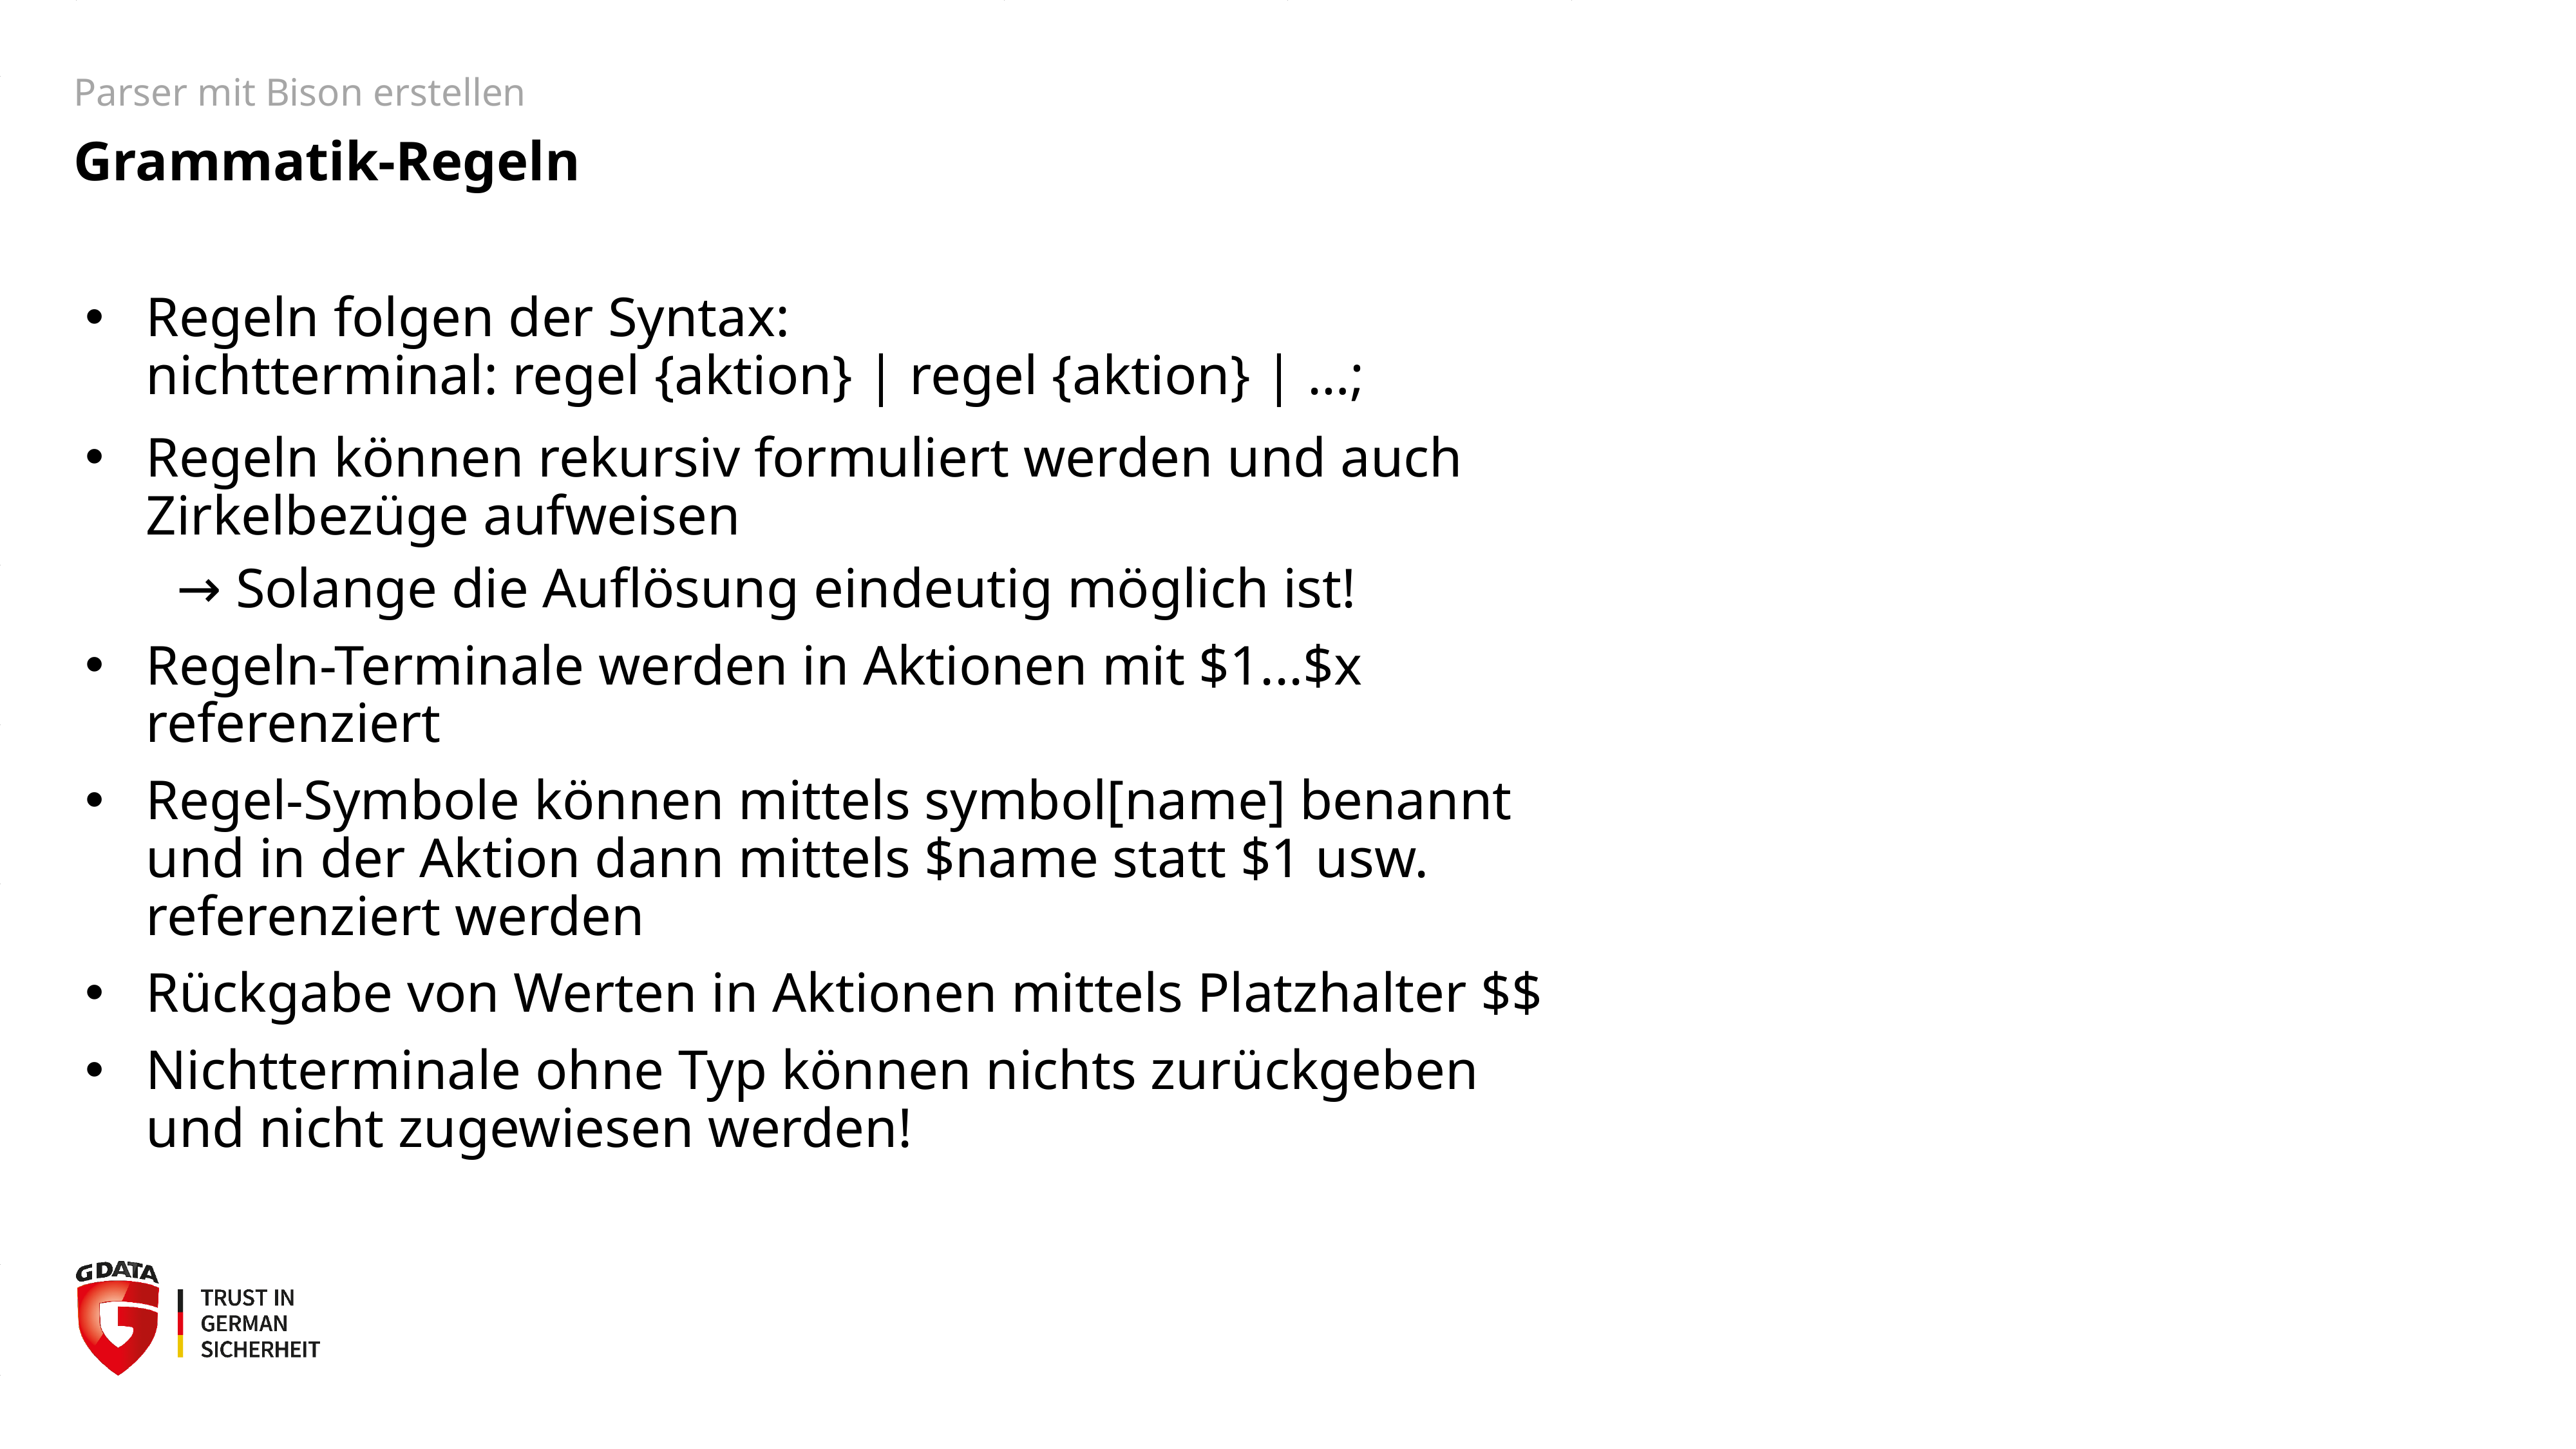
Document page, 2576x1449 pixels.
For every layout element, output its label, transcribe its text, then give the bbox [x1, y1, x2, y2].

picture [76, 1261, 323, 1376]
title Parser mit Bison erstellen [64, 68, 2445, 120]
list Grammatik-Regeln [64, 129, 2445, 193]
list Regeln folgen der Syntax: nichtterminal: regel {aktion} | regel {aktion} | …; Regeln können rekursiv formuliert werden und auch Zirkelbezüge aufweisen → Solange die Auflösung eindeutig möglich ist! Regeln-Terminale werden in Aktionen mit $1...$x referenziert Regel-Symbole können mittels symbol[name] benannt und in der Aktion dann mittels $name statt $1 usw. referenziert werden Rückgabe von Werten in Aktionen mittels Platzhalter $$ Nichtterminale ohne Typ können nichts zurückgeben und nicht zugewiesen werden! [76, 252, 1572, 1197]
